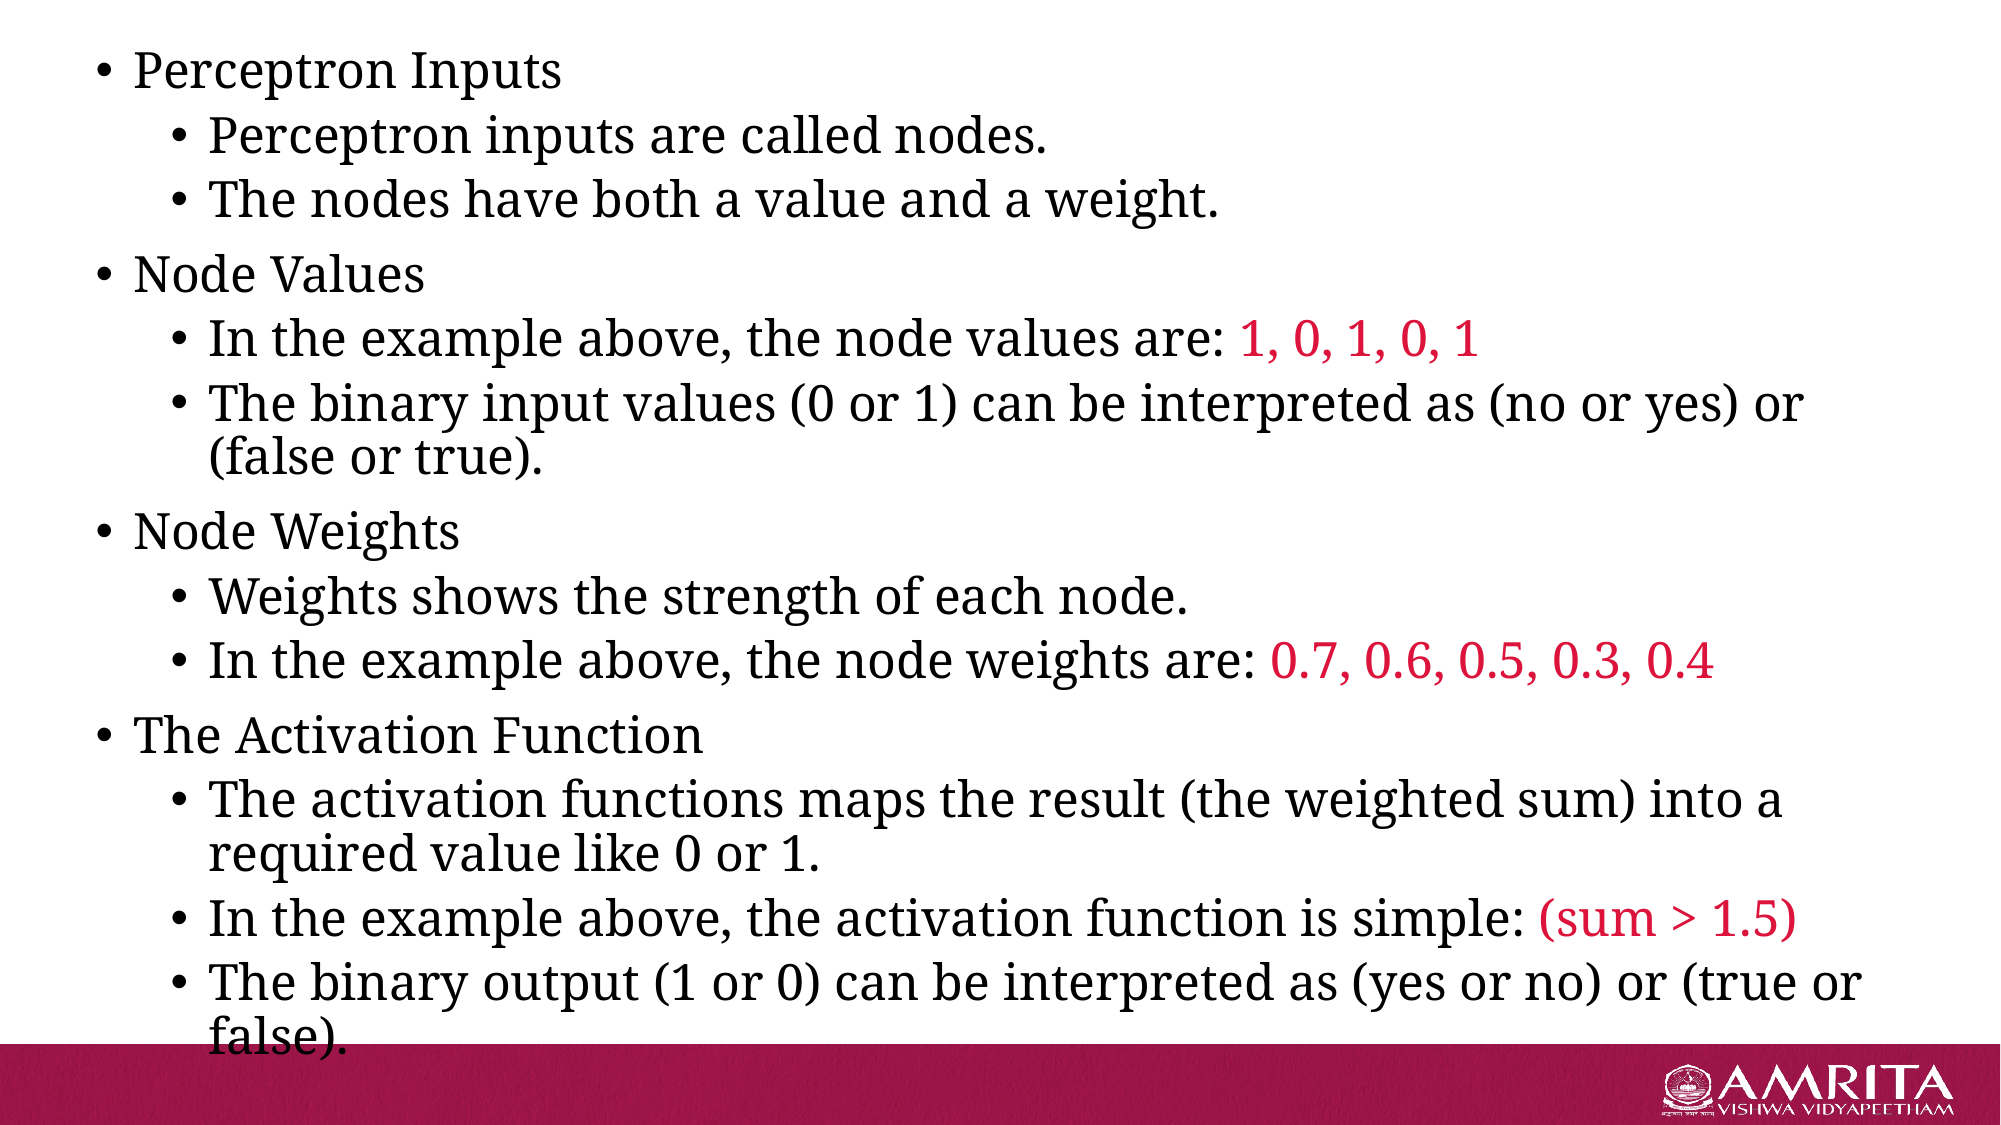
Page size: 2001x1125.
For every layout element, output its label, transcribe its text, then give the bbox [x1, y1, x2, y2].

list Perceptron Inputs Perceptron inputs are called nodes. The nodes have both a value and a weight. Node Values In the example above, the node values are: 1, 0, 1, 0, 1 The binary input values (0 or 1) can be interpreted as (no or yes) or (false or true). Node Weights Weights shows the strength of each node. In the example above, the node weights are: 0.7, 0.6, 0.5, 0.3, 0.4 The Activation Function The activation functions maps the result (the weighted sum) into a required value like 0 or 1. In the example above, the activation function is simple: (sum > 1.5) The binary output (1 or 0) can be interpreted as (yes or no) or (true or false). [80, 38, 1920, 844]
picture [0, 1044, 2001, 1125]
